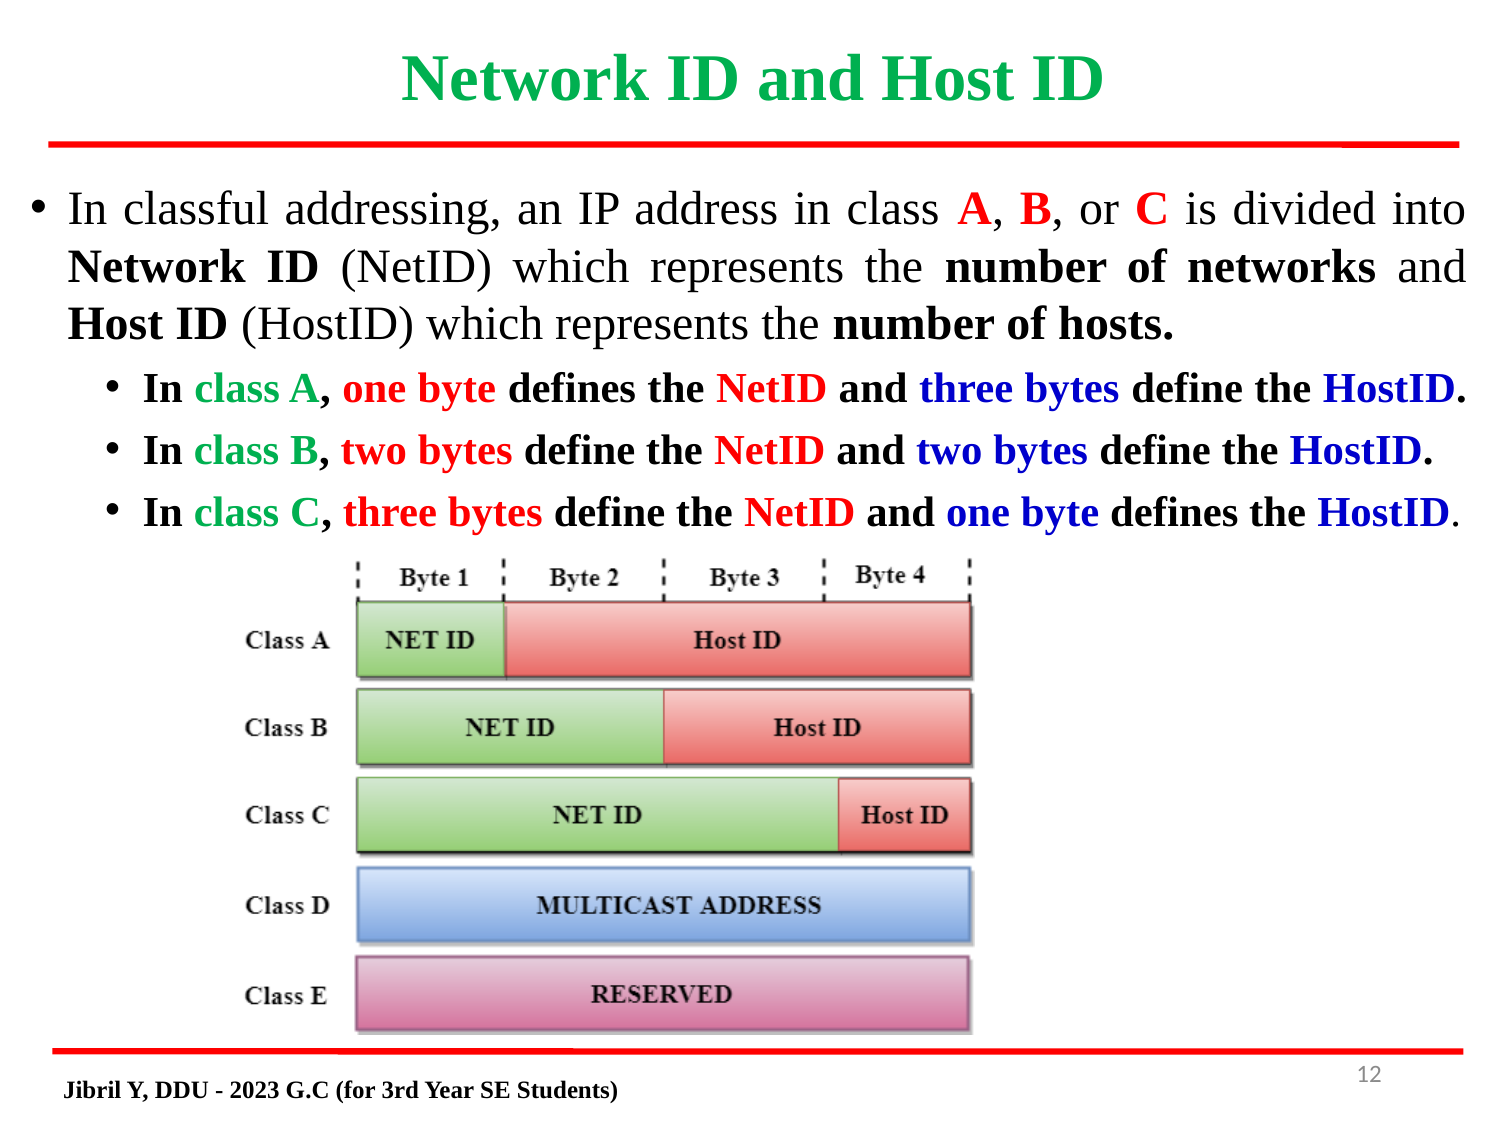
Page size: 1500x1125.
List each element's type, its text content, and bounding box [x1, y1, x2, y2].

slide_number 12 [1059, 1053, 1397, 1103]
footer Jibril Y, DDU - 2023 G.C (for 3rd Year SE Students) [48, 1058, 1366, 1119]
slide_number 12 [1059, 1042, 1397, 1050]
title Network ID and Host ID [48, 30, 1460, 128]
list In classful addressing, an IP address in class A, B, or C is divided into Network ID (NetID) which represents the number of networks and Host ID (HostID) which represents the number of hosts. In class A, one byte defines the NetID and three bytes define the HostID. In class B, two bytes define the NetID and two bytes define the HostID. In class C, three bytes define the NetID and one byte defines the HostID. [15, 169, 1482, 1046]
picture [240, 554, 975, 1036]
